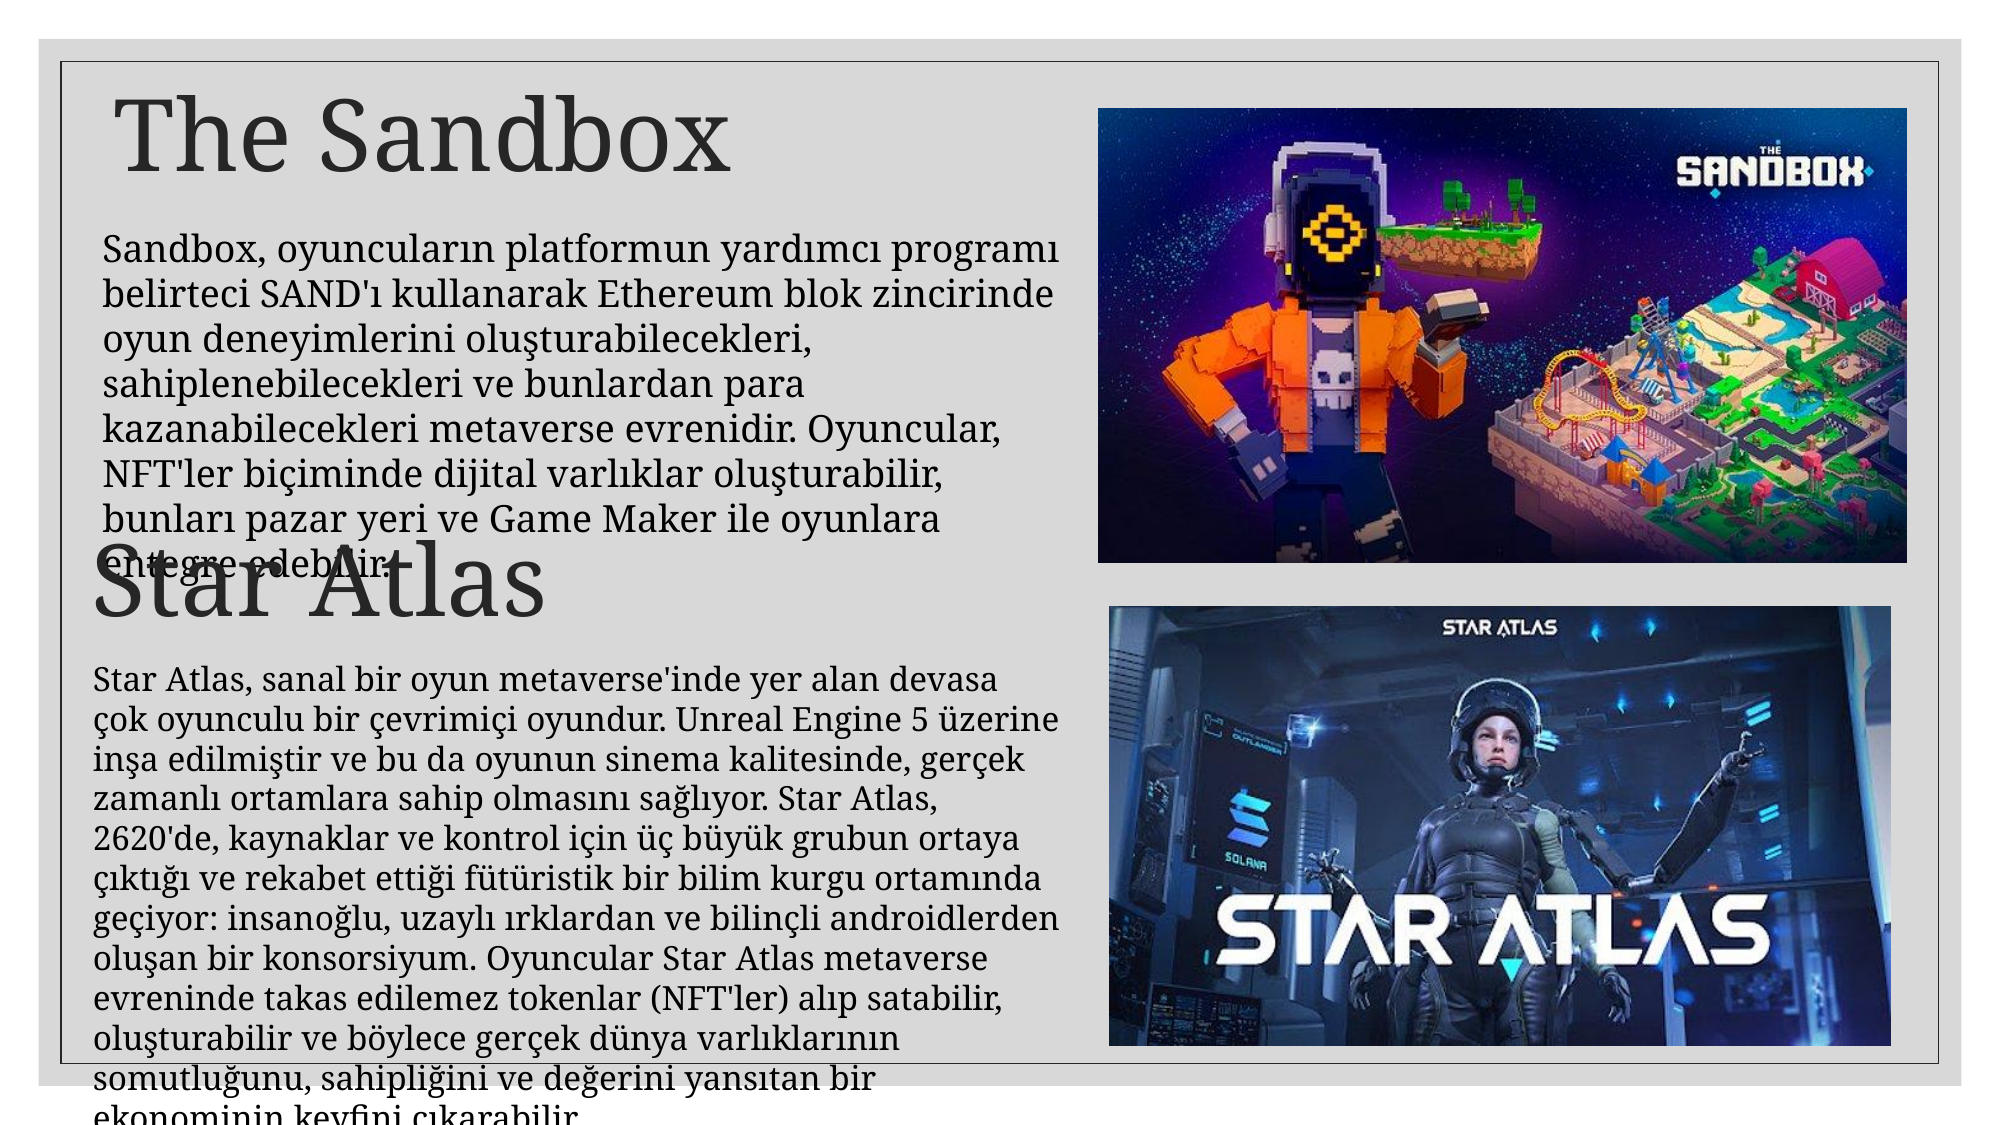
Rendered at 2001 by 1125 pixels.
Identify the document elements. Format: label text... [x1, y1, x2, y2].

title The Sandbox [98, 26, 1749, 252]
text_box Star Atlas, sanal bir oyun metaverse'inde yer alan devasa çok oyunculu bir çevrimiçi oyundur. Unreal Engine 5 üzerine inşa edilmiştir ve bu da oyunun sinema kalitesinde, gerçek zamanlı ortamlara sahip olmasını sağlıyor. Star Atlas, 2620'de, kaynaklar ve kontrol için üç büyük grubun ortaya çıktığı ve rekabet ettiği fütüristik bir bilim kurgu ortamında geçiyor: insanoğlu, uzaylı ırklardan ve bilinçli androidlerden oluşan bir konsorsiyum. Oyuncular Star Atlas metaverse evreninde takas edilemez tokenlar (NFT'ler) alıp satabilir, oluşturabilir ve böylece gerçek dünya varlıklarının somutluğunu, sahipliğini ve değerini yansıtan bir ekonominin keyfini çıkarabilir. [78, 697, 1078, 1125]
text_box Sandbox, oyuncuların platformun yardımcı programı belirteci SAND'ı kullanarak Ethereum blok zincirinde oyun deneyimlerini oluşturabilecekleri, sahiplenebilecekleri ve bunlardan para kazanabilecekleri metaverse evrenidir. Oyuncular, NFT'ler biçiminde dijital varlıklar oluşturabilir, bunları pazar yeri ve Game Maker ile oyunlara entegre edebilir. [87, 217, 1088, 471]
picture [1109, 606, 1891, 1046]
text_box Star Atlas [75, 471, 1726, 697]
picture [1098, 108, 1907, 563]
